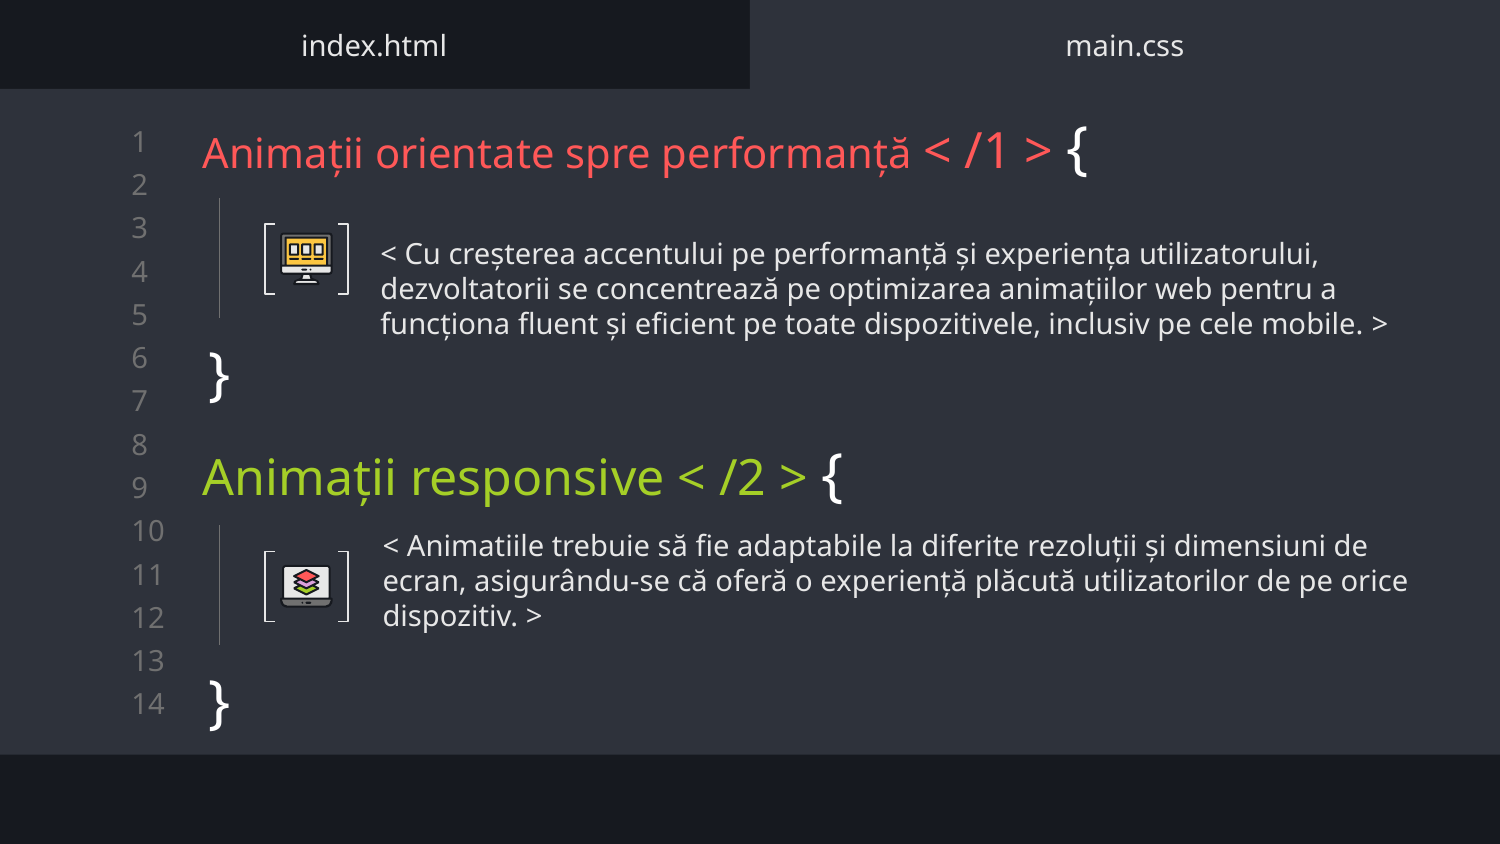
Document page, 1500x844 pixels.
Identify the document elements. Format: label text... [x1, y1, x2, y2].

subtitle Animații responsive < /2 > { [187, 428, 1230, 516]
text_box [265, 223, 349, 295]
text_box index.html [0, 15, 749, 74]
title Animații orientate spre performanță < /1 > { [187, 101, 1438, 189]
text_box main.css [749, 15, 1500, 74]
subtitle < Animatiile trebuie să fie adaptabile la diferite rezoluții și dimensiuni de ecran, asigurându-se că oferă o experiență plăcută utilizatorilor de pe orice dispozitiv. > [367, 515, 1428, 645]
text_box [177, 525, 262, 750]
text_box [265, 551, 349, 622]
subtitle < Cu creșterea accentului pe performanță și experiența utilizatorului, dezvoltatorii se concentrează pe optimizarea animațiilor web pentru a funcționa fluent și eficient pe toate dispozitivele, inclusiv pe cele mobile. > [365, 223, 1438, 353]
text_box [177, 197, 262, 423]
